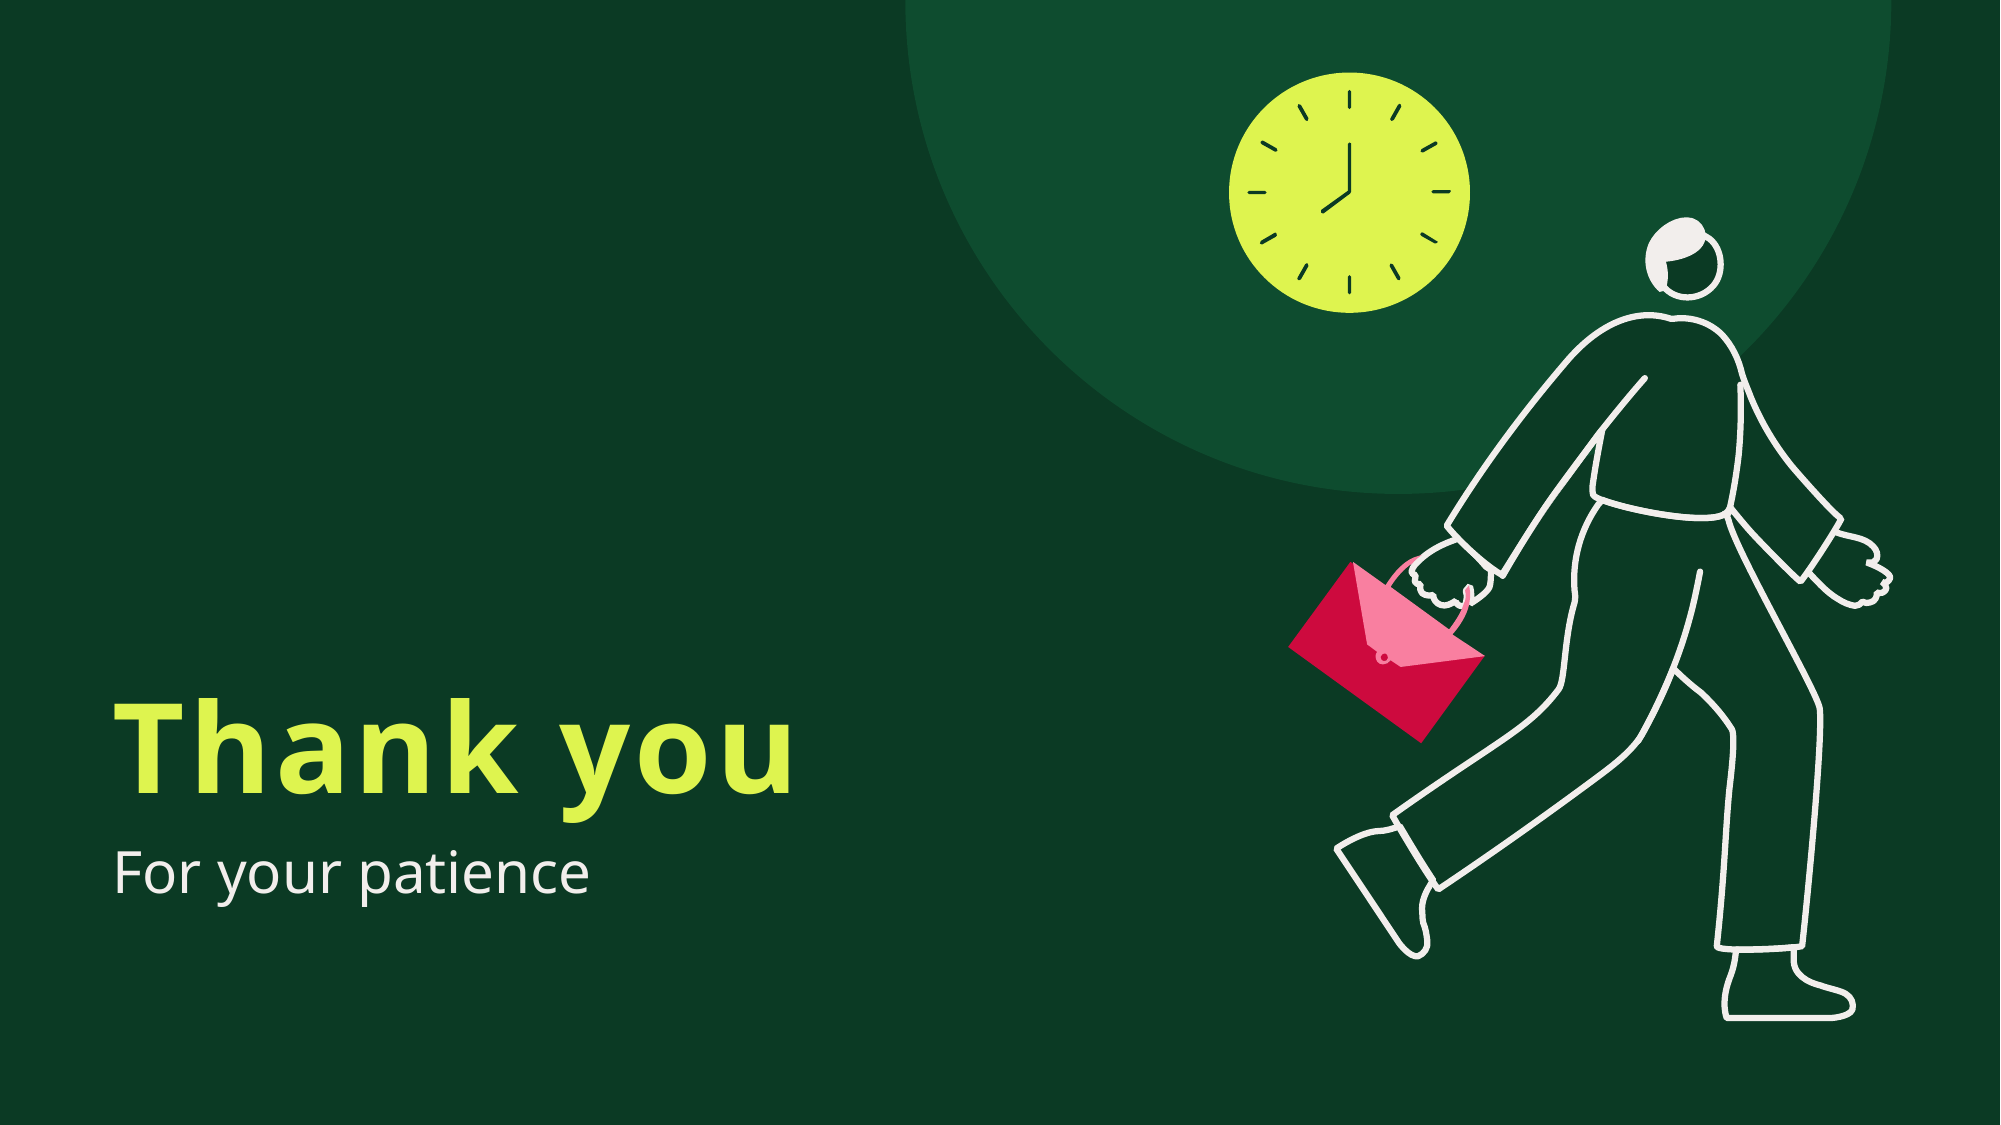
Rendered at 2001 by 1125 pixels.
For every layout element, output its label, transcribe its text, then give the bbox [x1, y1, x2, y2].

title Thank you [112, 55, 1149, 821]
subtitle For your patience [112, 842, 1323, 1100]
